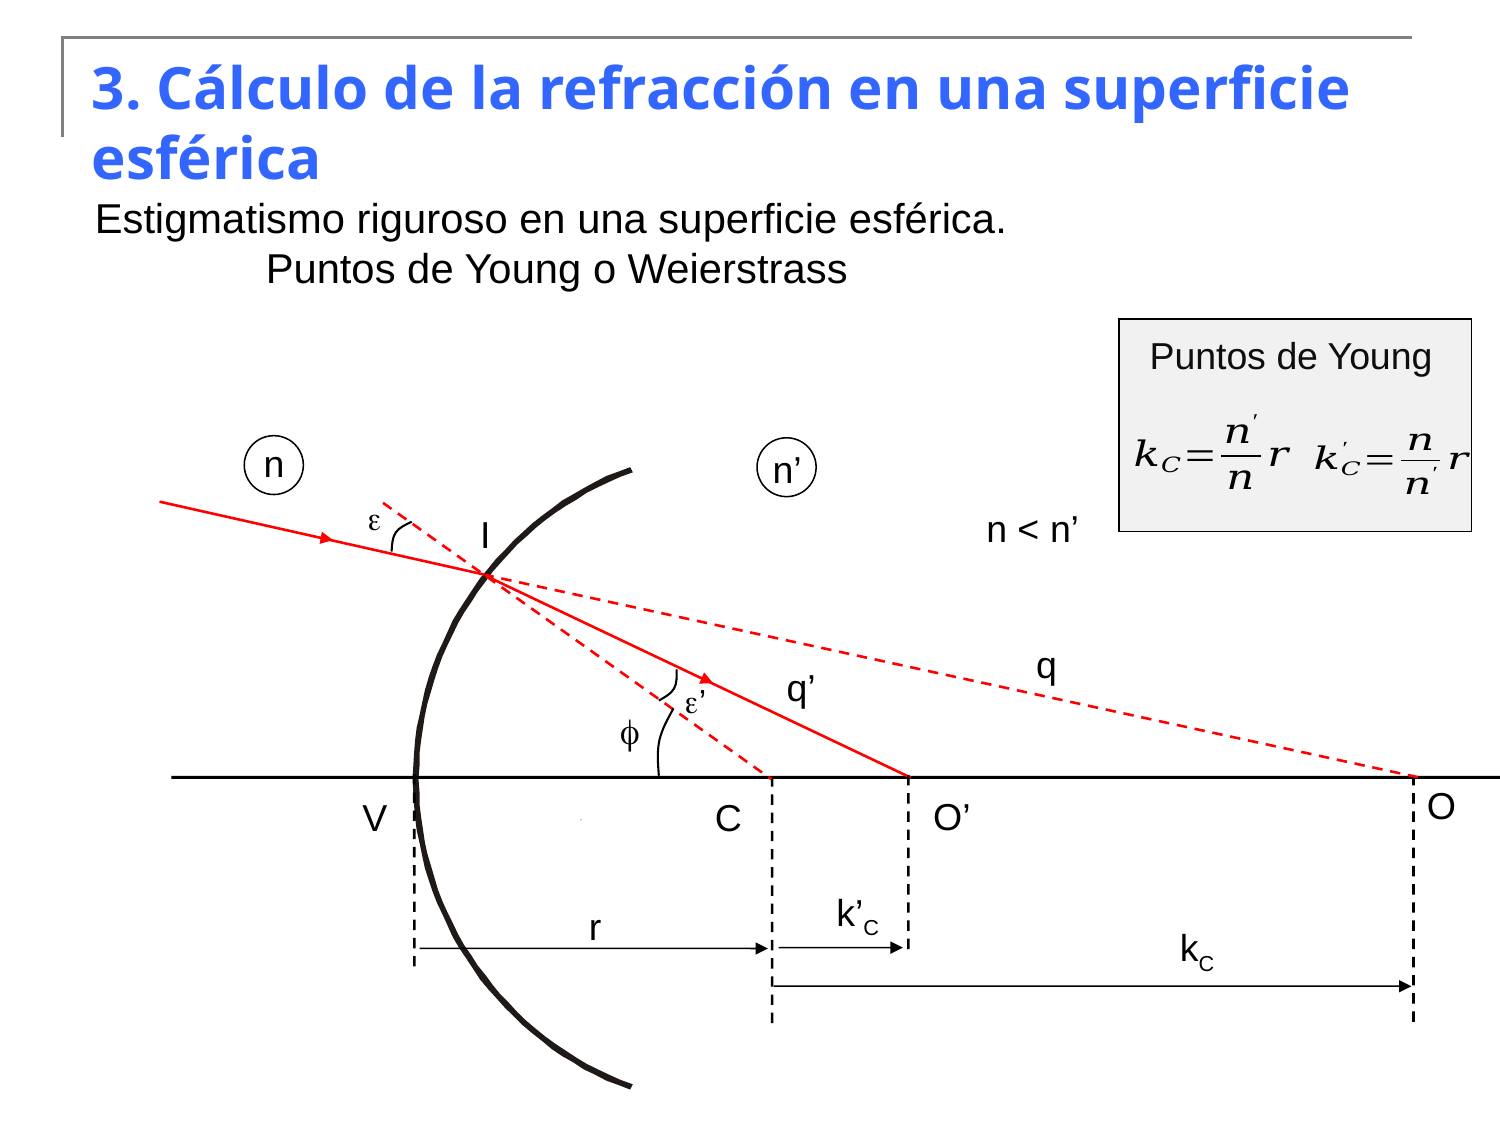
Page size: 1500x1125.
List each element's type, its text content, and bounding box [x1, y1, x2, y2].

text_box Estigmatismo riguroso en una superficie esférica. Puntos de Young o Weierstrass [79, 210, 1034, 300]
text_box [1118, 318, 1472, 430]
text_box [408, 1032, 637, 1095]
text_box 3. Cálculo de la refracción en una superficie esférica [76, 32, 1500, 210]
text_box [165, 432, 1500, 1024]
